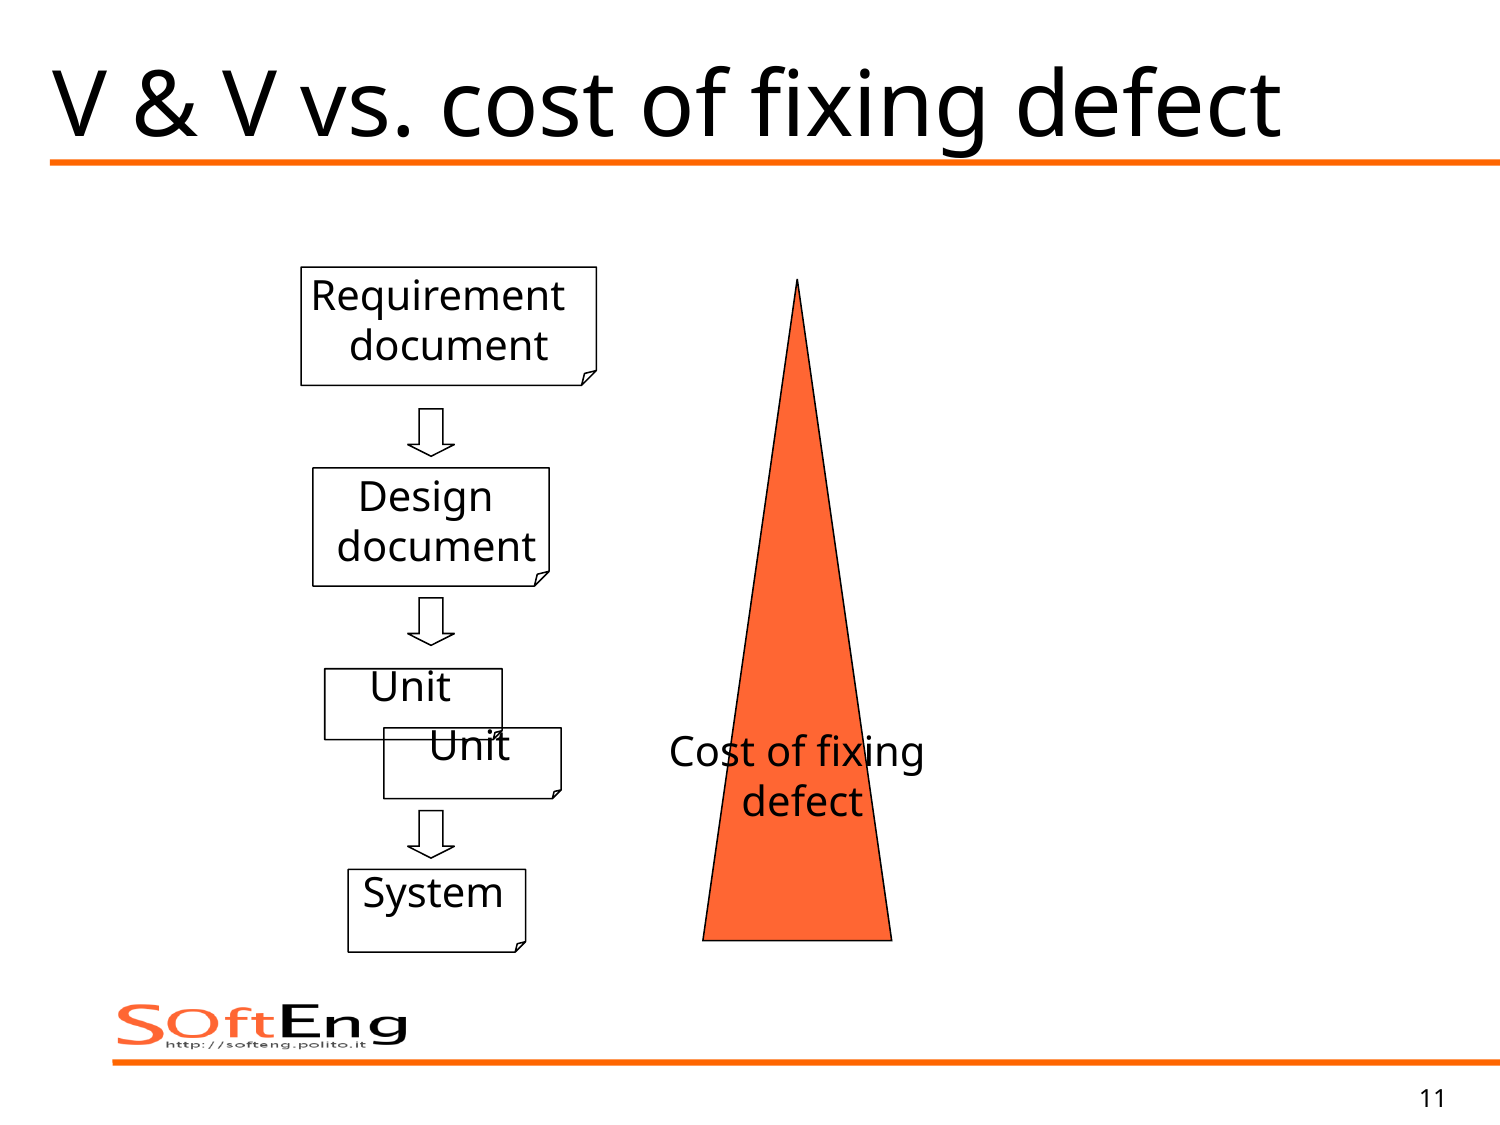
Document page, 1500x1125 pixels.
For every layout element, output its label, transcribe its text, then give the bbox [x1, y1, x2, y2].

text_box Cost of fixing defect [702, 278, 892, 941]
text_box System [348, 869, 526, 953]
text_box Requirement document [301, 267, 597, 386]
text_box [407, 810, 455, 859]
text_box Design document [312, 467, 550, 587]
slide_number 11 [1237, 1074, 1463, 1125]
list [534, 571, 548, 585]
title V & V vs. cost of fixing defect [37, 24, 1450, 175]
text_box Unit [383, 727, 562, 799]
text_box [407, 597, 455, 646]
text_box 1 [515, 942, 524, 951]
text_box [407, 408, 455, 457]
slide_number 154 [582, 371, 594, 383]
picture [112, 993, 413, 1056]
text_box Unit [324, 668, 503, 740]
